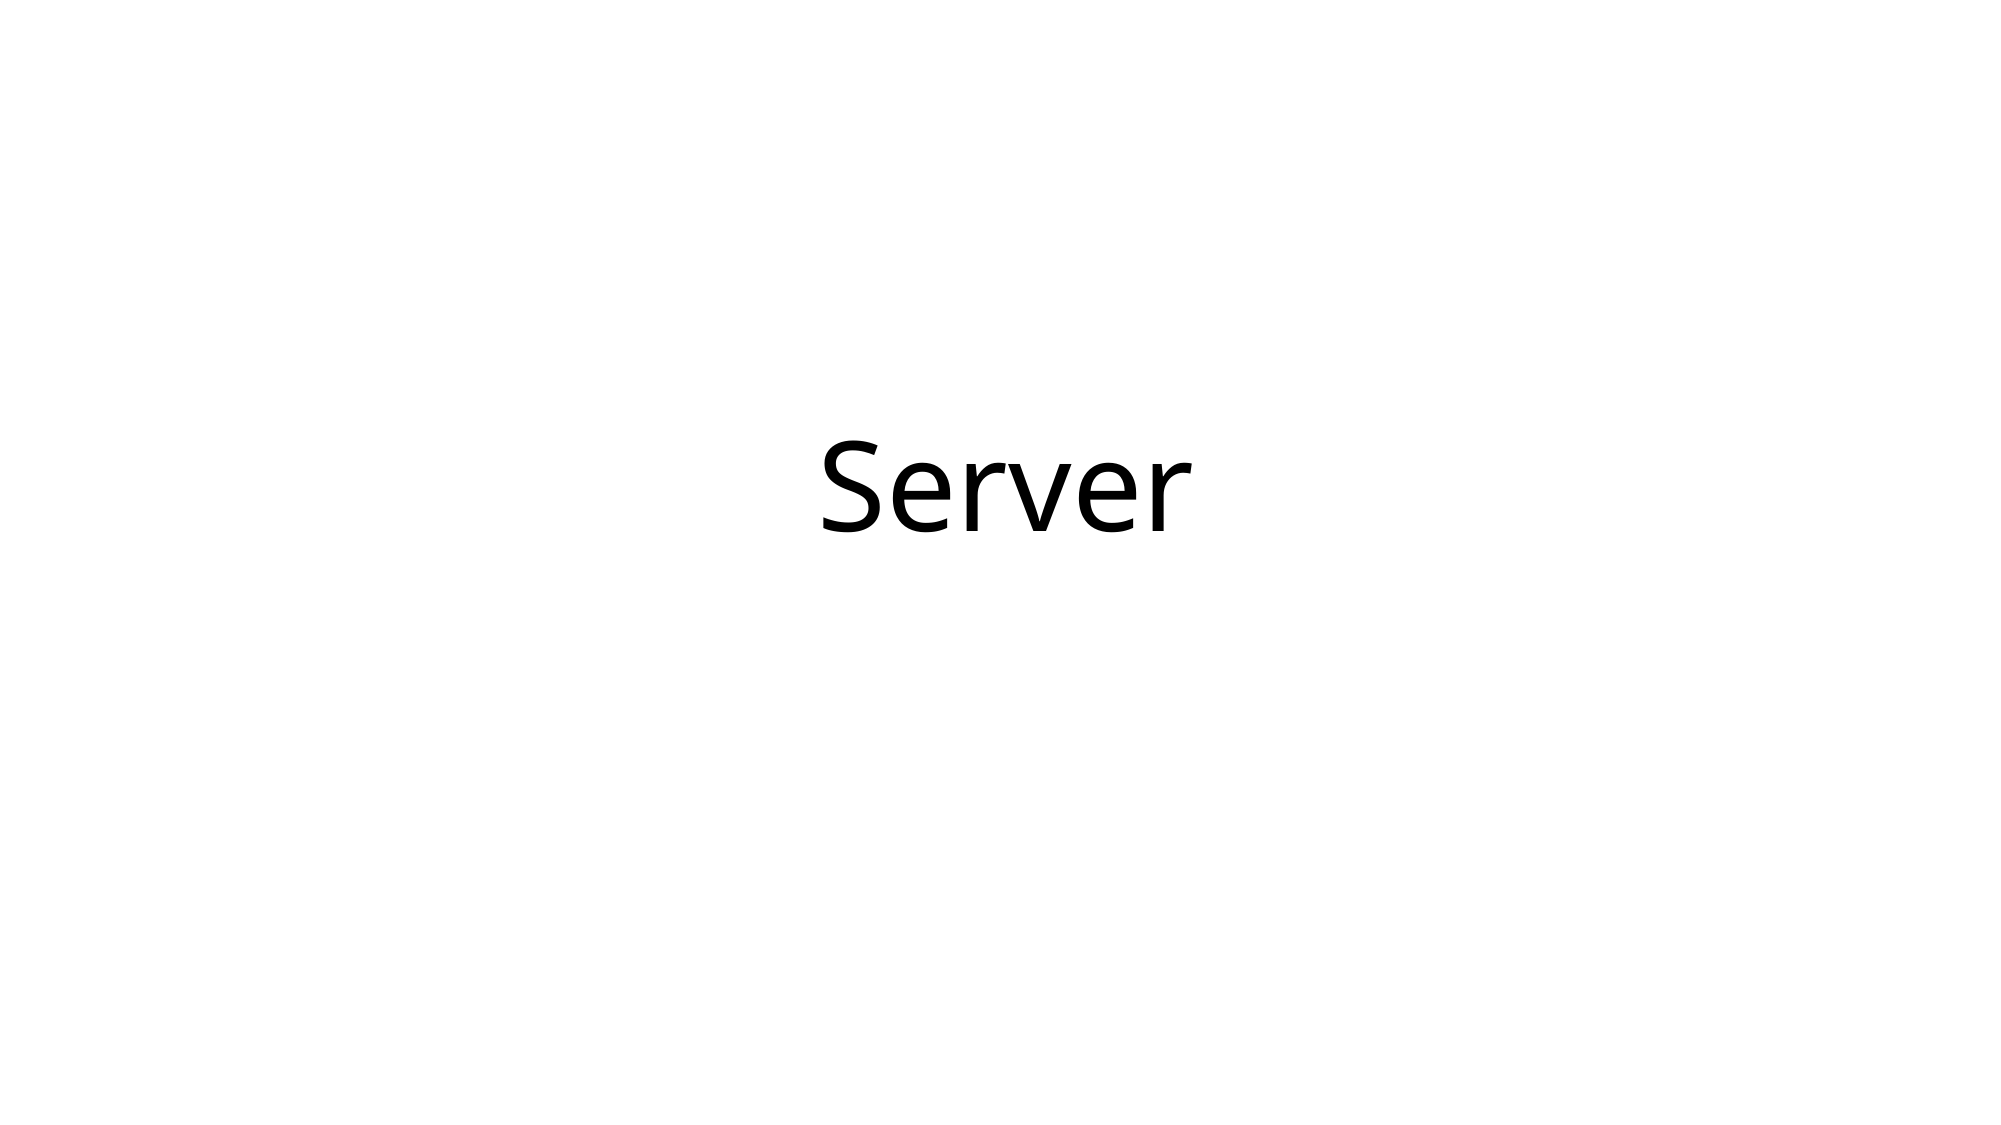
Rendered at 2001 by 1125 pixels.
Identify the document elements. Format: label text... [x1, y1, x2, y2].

title Server [143, 382, 1869, 601]
